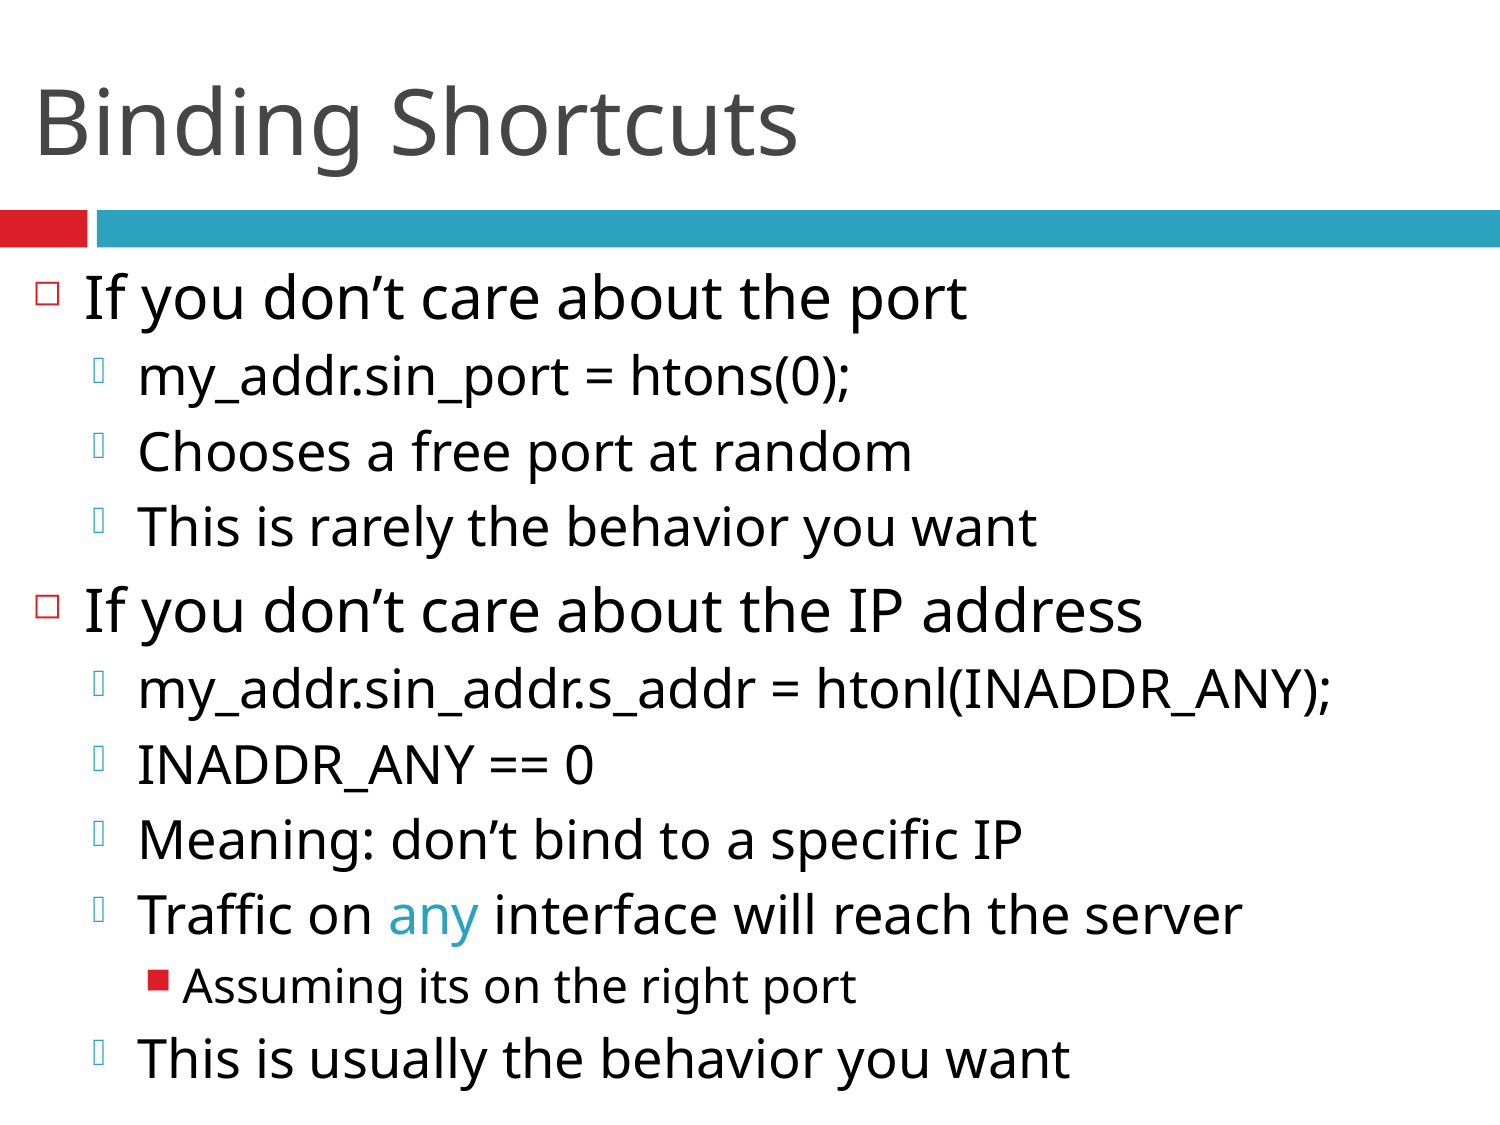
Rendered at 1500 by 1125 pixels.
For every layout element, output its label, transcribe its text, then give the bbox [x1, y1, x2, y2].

list If you don’t care about the port my_addr.sin_port = htons(0); Chooses a free port at random This is rarely the behavior you want If you don’t care about the IP address my_addr.sin_addr.s_addr = htonl(INADDR_ANY); INADDR_ANY == 0 Meaning: don’t bind to a specific IP Traffic on any interface will reach the server Assuming its on the right port This is usually the behavior you want [24, 250, 1476, 1115]
title Binding Shortcuts [24, 36, 1476, 201]
slide_number [17, 204, 71, 258]
